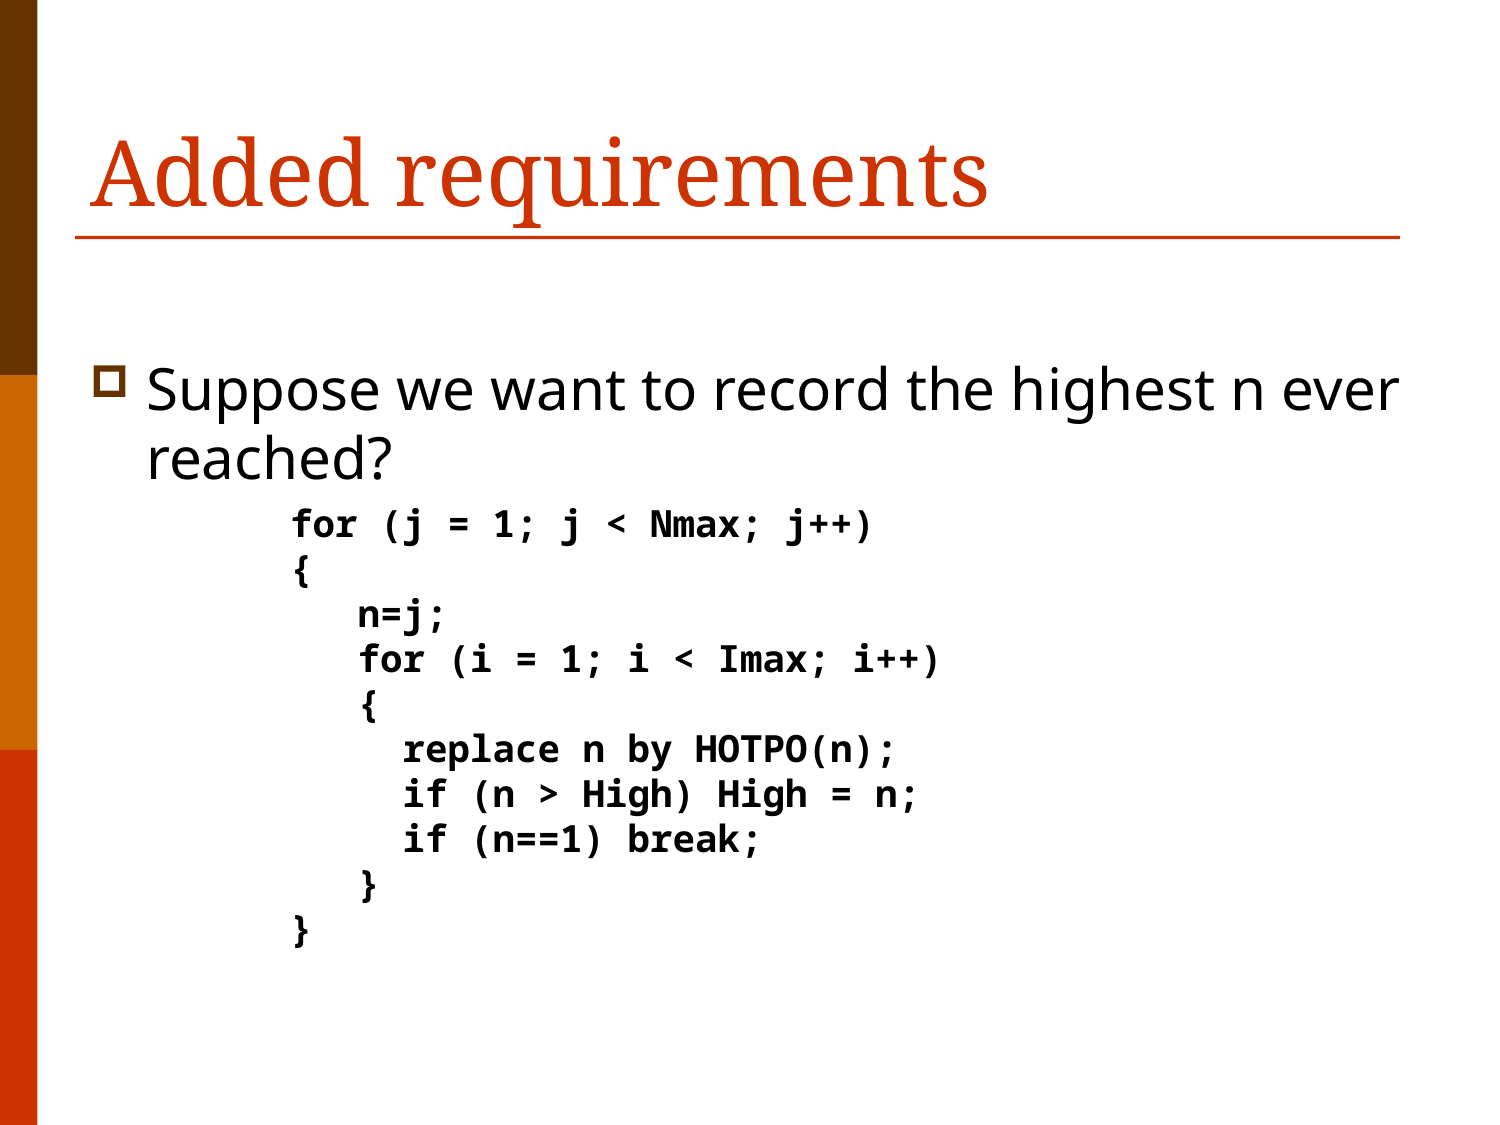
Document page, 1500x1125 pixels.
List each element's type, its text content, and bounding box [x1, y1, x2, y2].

text_box for (j = 1; j < Nmax; j++) { n=j; for (i = 1; i < Imax; i++) { replace n by HOTPO(n); if (n > High) High = n; if (n==1) break; } } [275, 492, 958, 1003]
title Added requirements [74, 45, 1426, 233]
list Suppose we want to record the highest n ever reached? [74, 262, 1426, 751]
